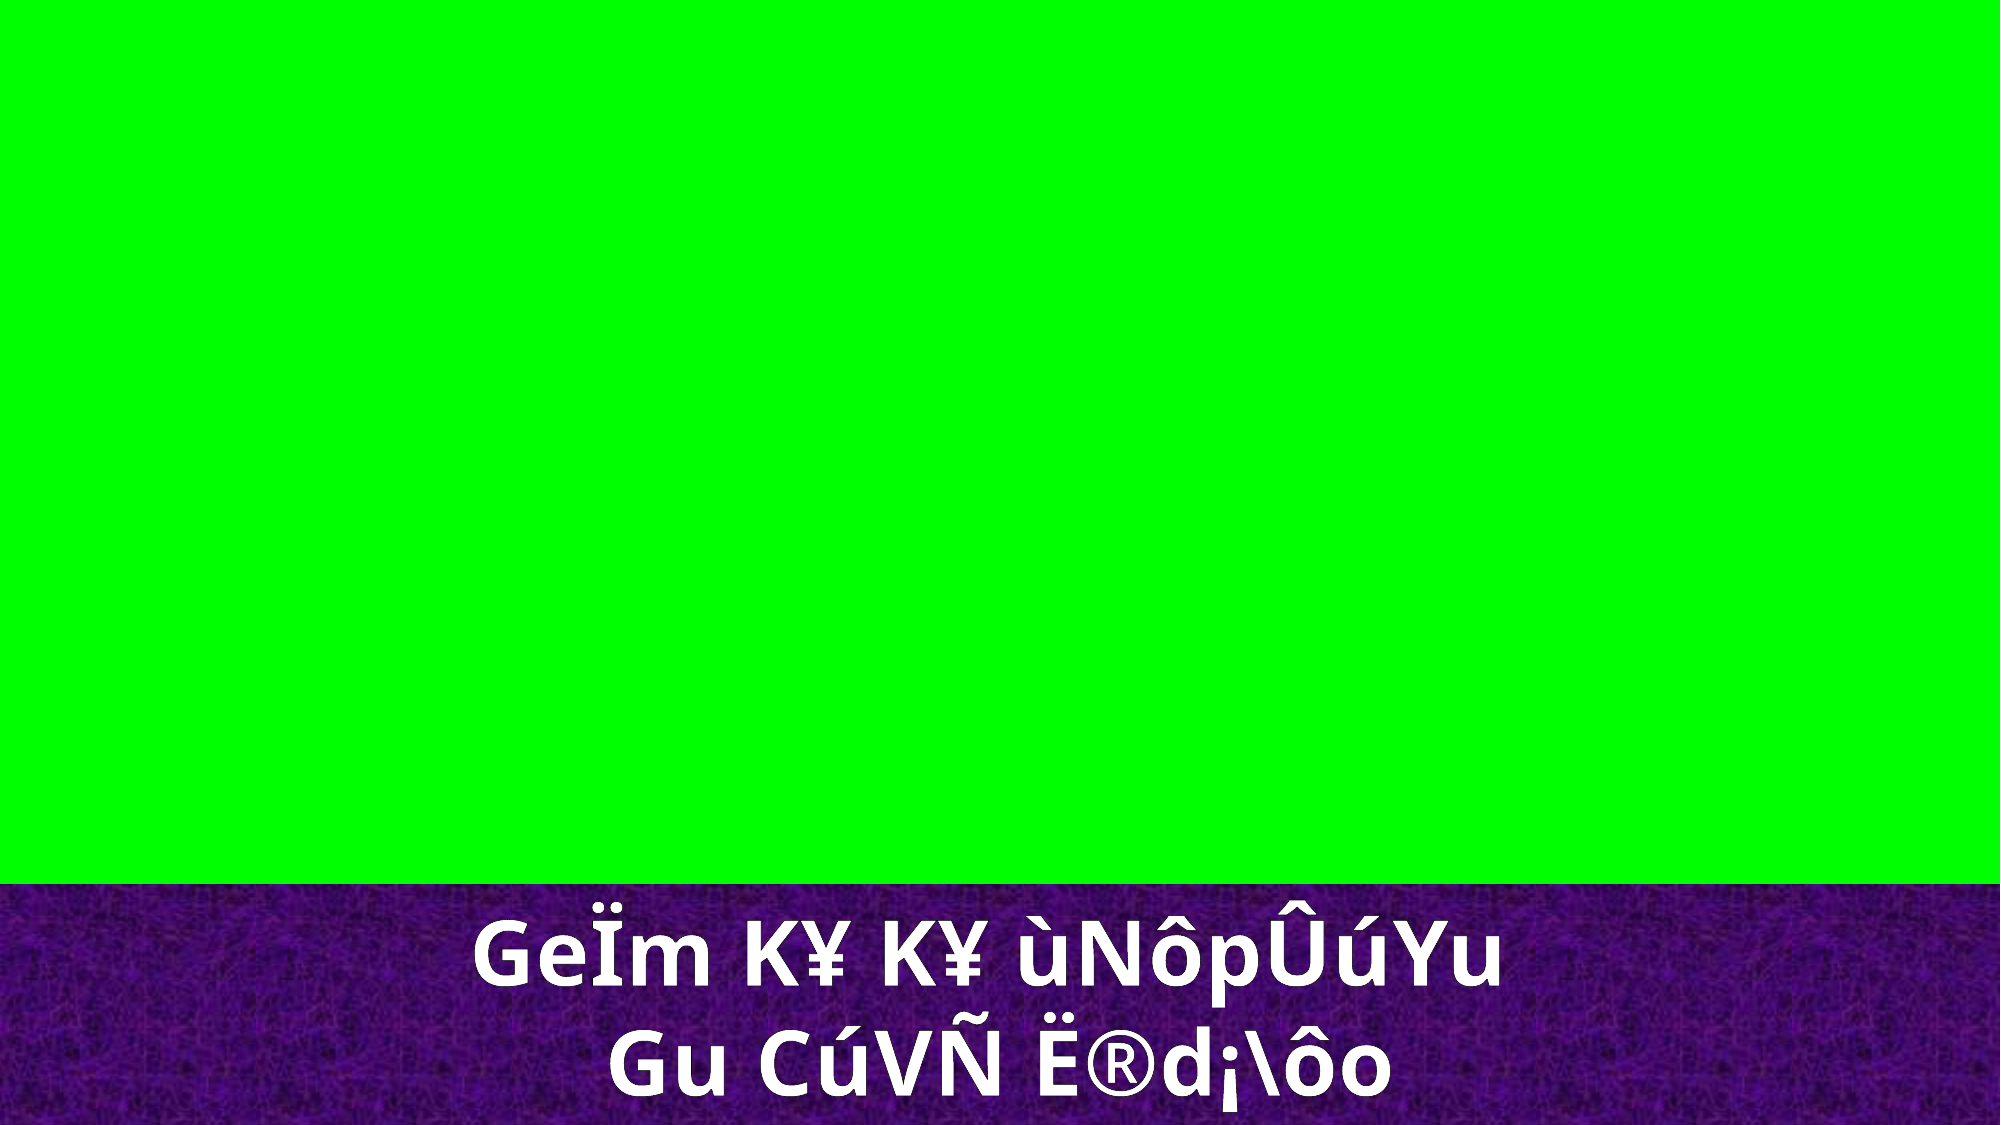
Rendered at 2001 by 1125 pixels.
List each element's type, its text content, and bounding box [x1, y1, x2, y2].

text_box GeÏm K¥ K¥ ùNôpÛúYu Gu CúVÑ Ë®d¡\ôo [0, 886, 2000, 1122]
